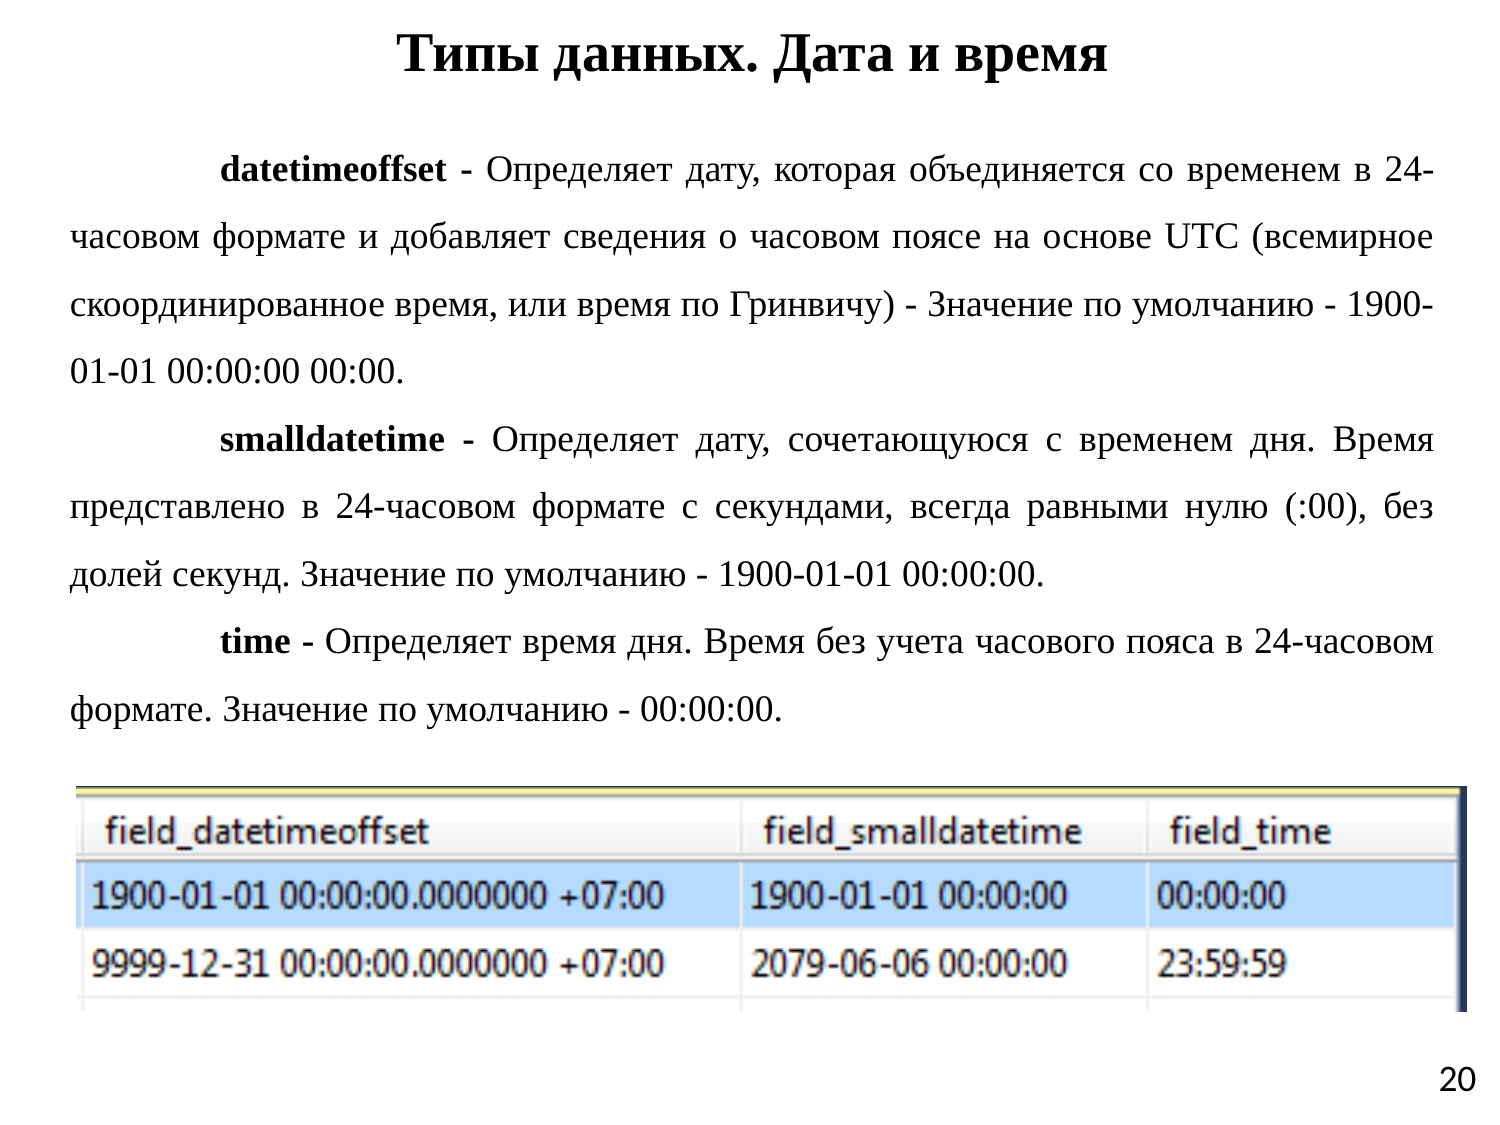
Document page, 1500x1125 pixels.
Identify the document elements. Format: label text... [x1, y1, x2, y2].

picture [76, 786, 1467, 1012]
title Типы данных. Дата и время [32, 7, 1473, 90]
text_box datetimeoffset - Определяет дату, которая объединяется со временем в 24-часовом формате и добавляет сведения о часовом поясе на основе UTC (всемирное скоординированное время, или время по Гринвичу) - Значение по умолчанию - 1900-01-01 00:00:00 00:00. smalldatetime - Определяет дату, сочетающуюся с временем дня. Время представлено в 24-часовом формате с секундами, всегда равными нулю (:00), без долей секунд. Значение по умолчанию - 1900-01-01 00:00:00. time - Определяет время дня. Время без учета часового пояса в 24-часовом формате. Значение по умолчанию - 00:00:00. [55, 113, 1451, 736]
text_box 20 [1423, 1046, 1492, 1107]
